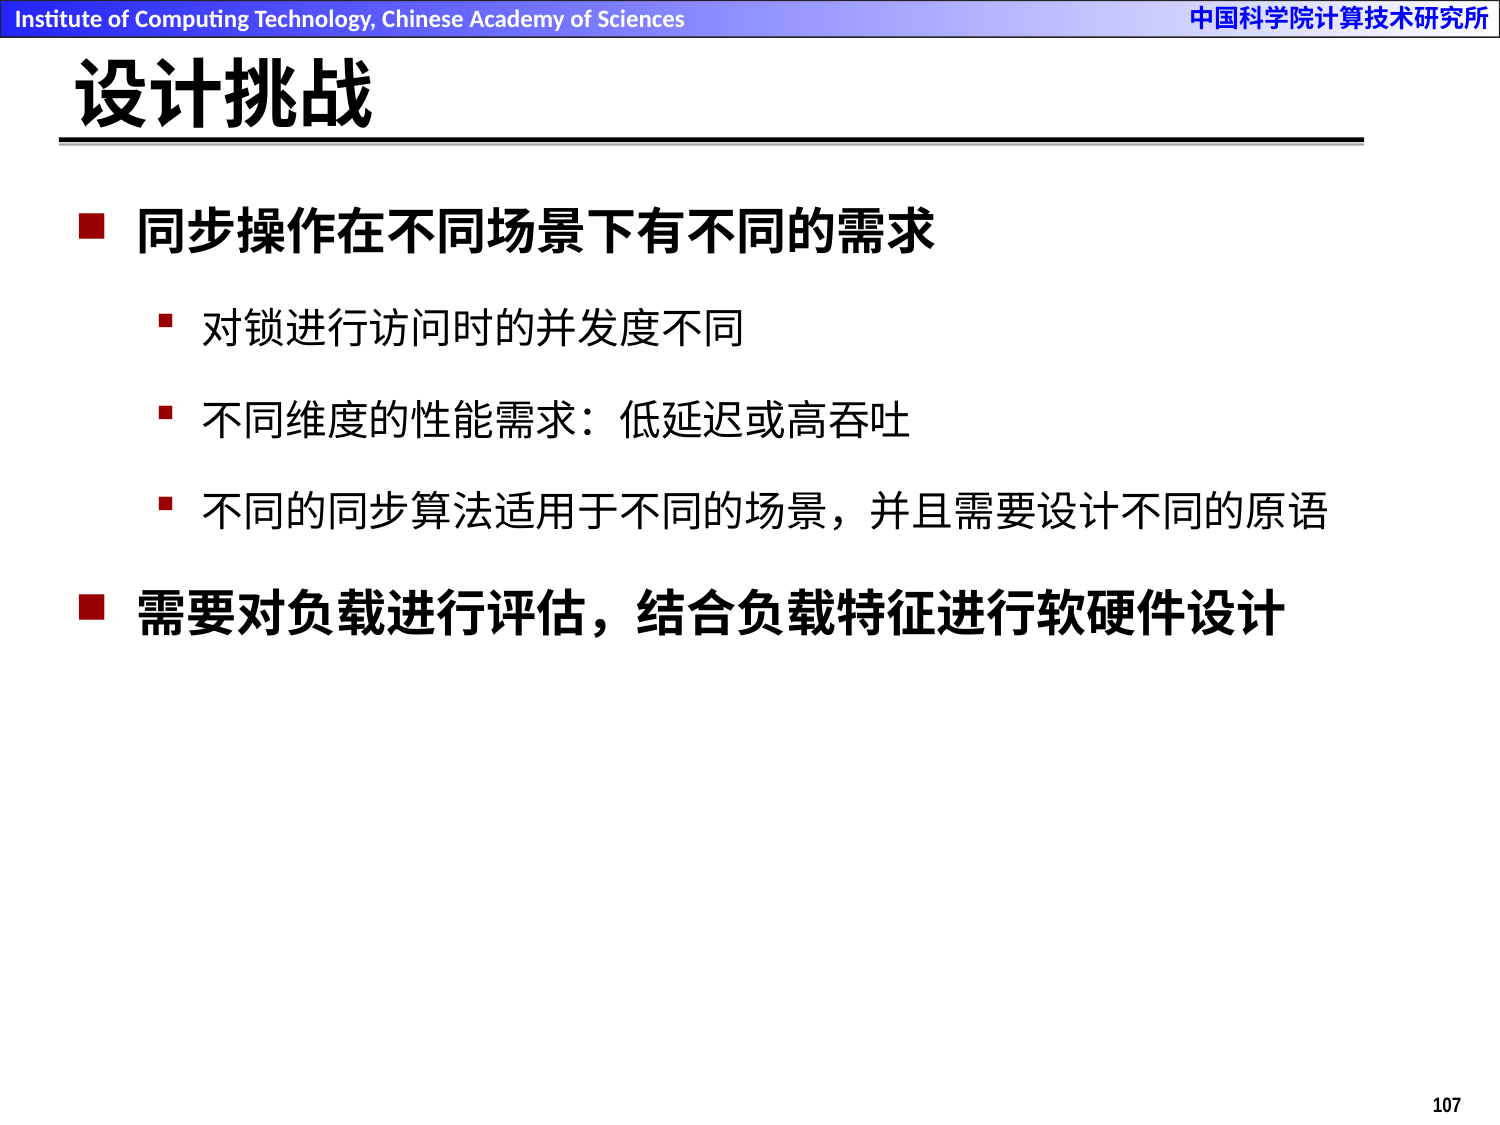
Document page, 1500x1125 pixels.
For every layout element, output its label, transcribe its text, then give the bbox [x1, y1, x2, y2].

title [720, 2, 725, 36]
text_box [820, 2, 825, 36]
text_box [615, 26, 619, 36]
text_box b [415, 16, 419, 36]
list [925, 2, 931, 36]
text_box [615, 2, 619, 16]
list 同步操作在不同场景下有不同的需求 对锁进行访问时的并发度不同 不同维度的性能需求：低延迟或高吞吐 不同的同步算法适用于不同的场景，并且需要设计不同的原语 需要对负载进行评估，结合负载特征进行软硬件设计 [64, 162, 1496, 1040]
text_box b [415, 2, 419, 13]
title 设计挑战 [58, 49, 1361, 135]
text_box P3 [515, 2, 519, 36]
